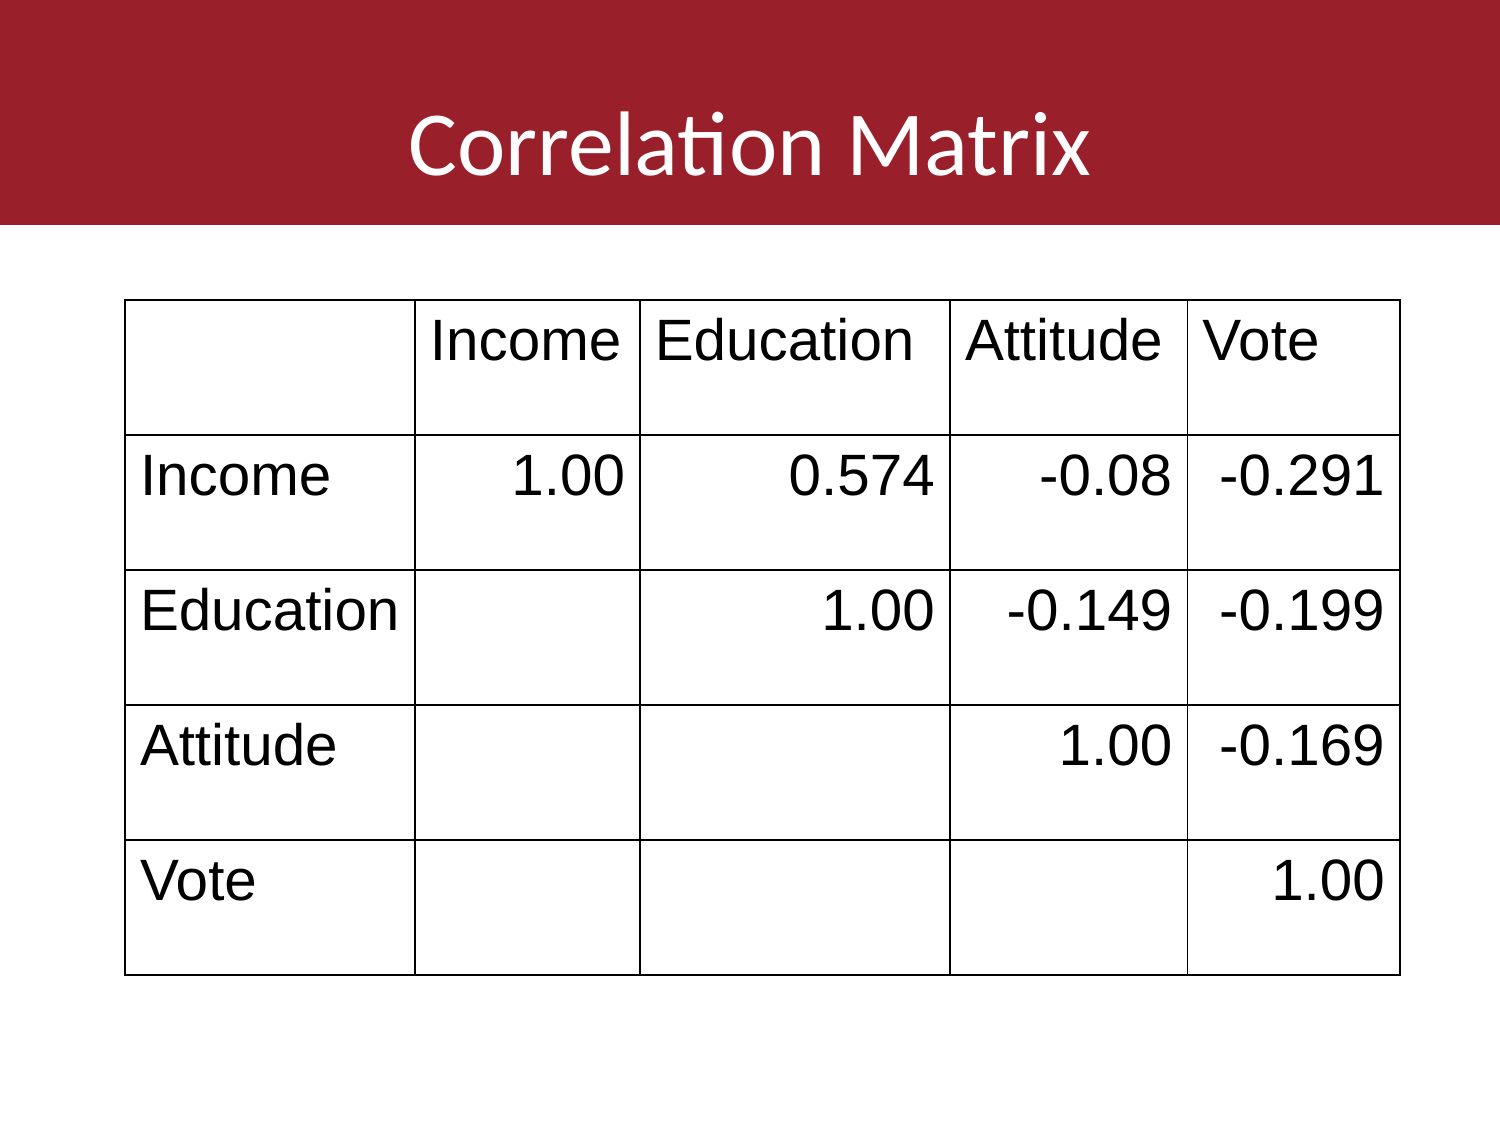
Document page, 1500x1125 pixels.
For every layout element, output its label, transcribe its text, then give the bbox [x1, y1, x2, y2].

table_cell [641, 706, 949, 839]
table_cell -0.08 [951, 436, 1187, 569]
table_cell [641, 841, 949, 974]
table_cell Attitude [126, 706, 414, 839]
table_cell -0.199 [1188, 571, 1399, 704]
title Correlation Matrix [75, 45, 1425, 233]
table_cell [416, 571, 639, 704]
table_header Attitude [951, 301, 1187, 434]
table_header Education [641, 301, 949, 434]
table_cell -0.291 [1188, 436, 1399, 569]
table_cell [951, 841, 1187, 974]
table_cell Income [126, 436, 414, 569]
table_cell [416, 841, 639, 974]
table_cell 1.00 [1188, 841, 1399, 974]
table_cell -0.169 [1188, 706, 1399, 839]
table_cell 0.574 [641, 436, 949, 569]
table_cell -0.149 [951, 571, 1187, 704]
table_header Vote [1188, 301, 1399, 434]
table_header Income [416, 301, 639, 434]
table_cell Education [126, 571, 414, 704]
table_cell 1.00 [951, 706, 1187, 839]
table_cell [416, 706, 639, 839]
table_cell 1.00 [416, 436, 639, 569]
table_cell Vote [126, 841, 414, 974]
table_header [126, 301, 414, 434]
table_cell 1.00 [641, 571, 949, 704]
